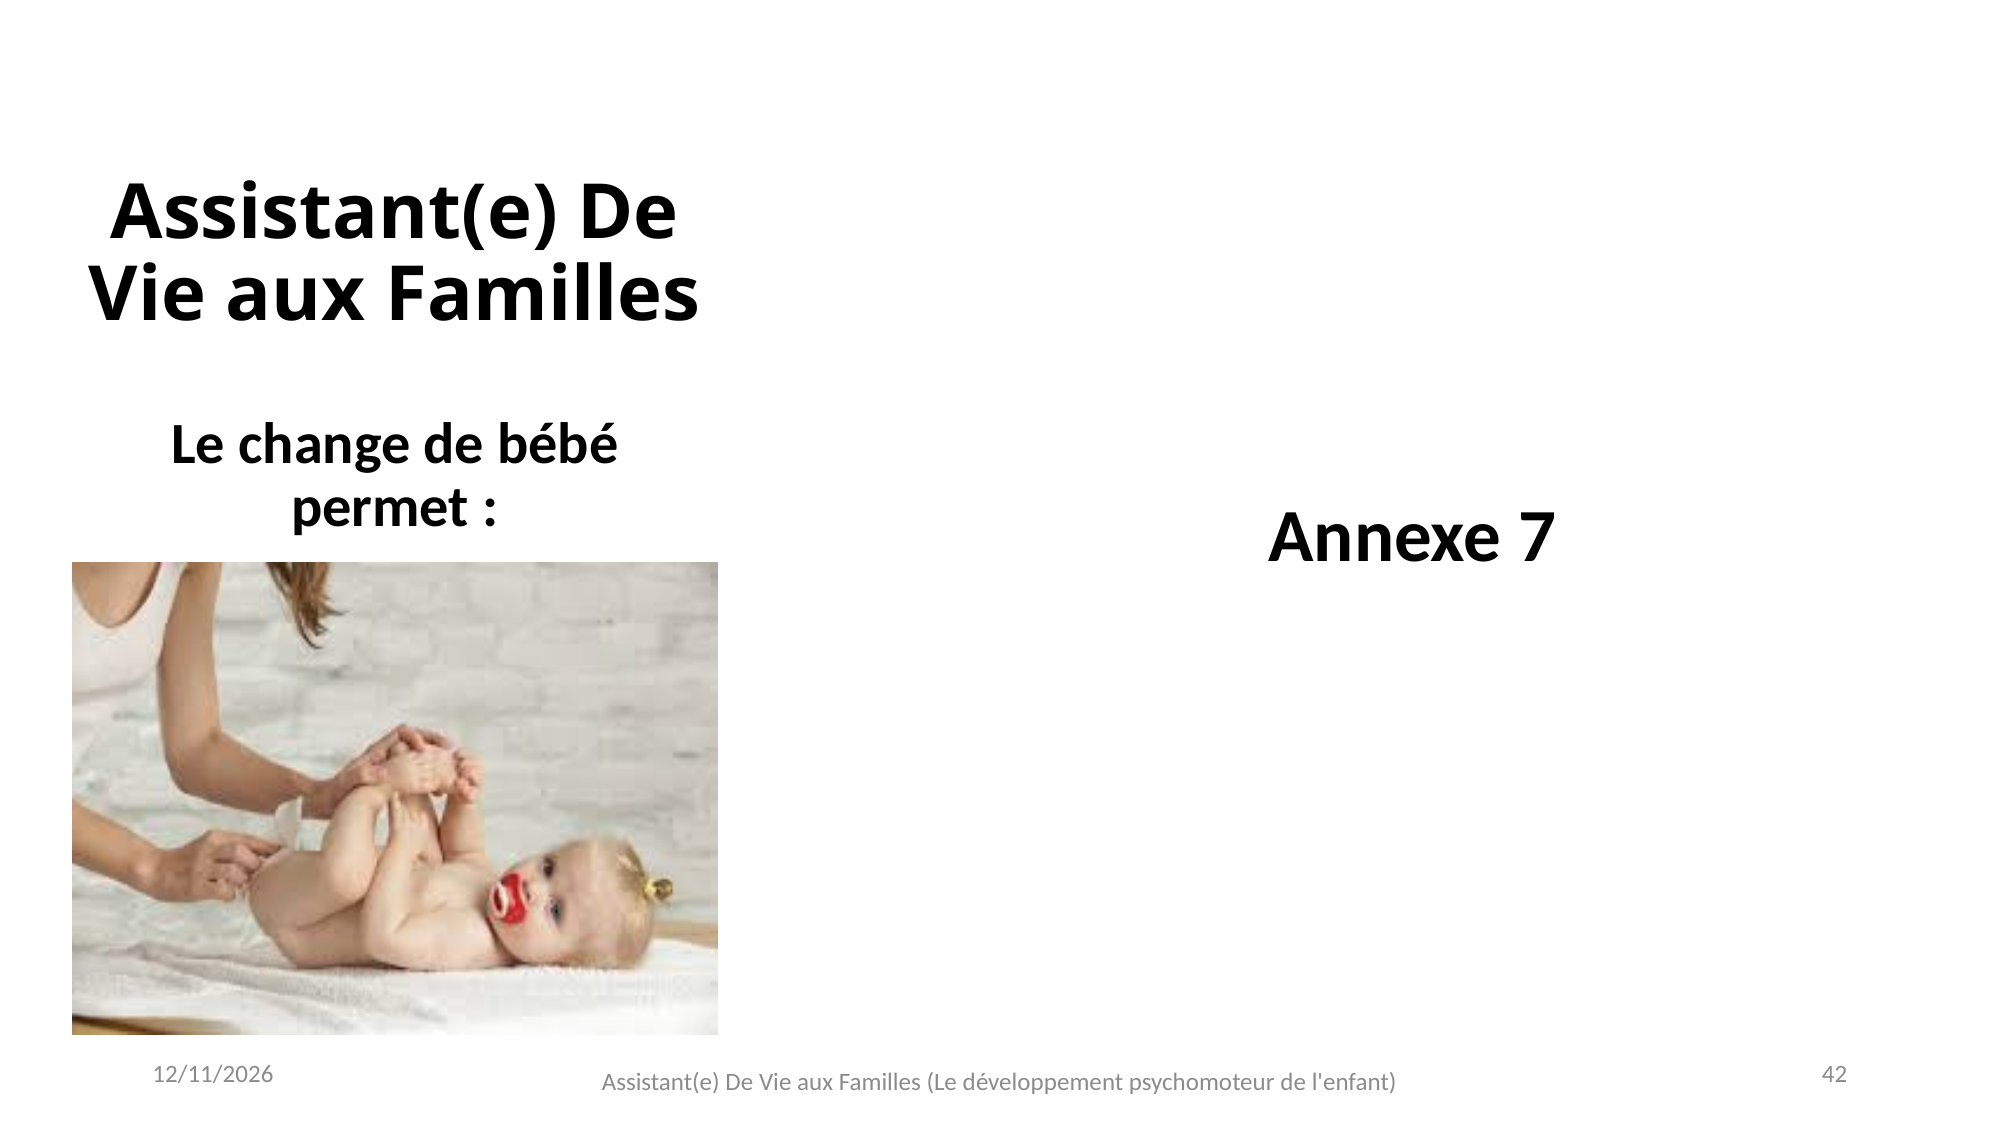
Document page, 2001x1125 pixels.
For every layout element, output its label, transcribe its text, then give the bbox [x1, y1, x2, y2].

footer Assistant(e) De Vie aux Familles (Le développement psychomoteur de l'enfant) [579, 1050, 1421, 1111]
picture [72, 562, 718, 1035]
text_box Annexe 7 [950, 479, 1875, 644]
list Le change de bébé permet : [72, 344, 718, 562]
slide_number 42 [1412, 1042, 1863, 1103]
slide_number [137, 1042, 588, 1103]
title Assistant(e) De Vie aux Familles [72, 82, 718, 344]
